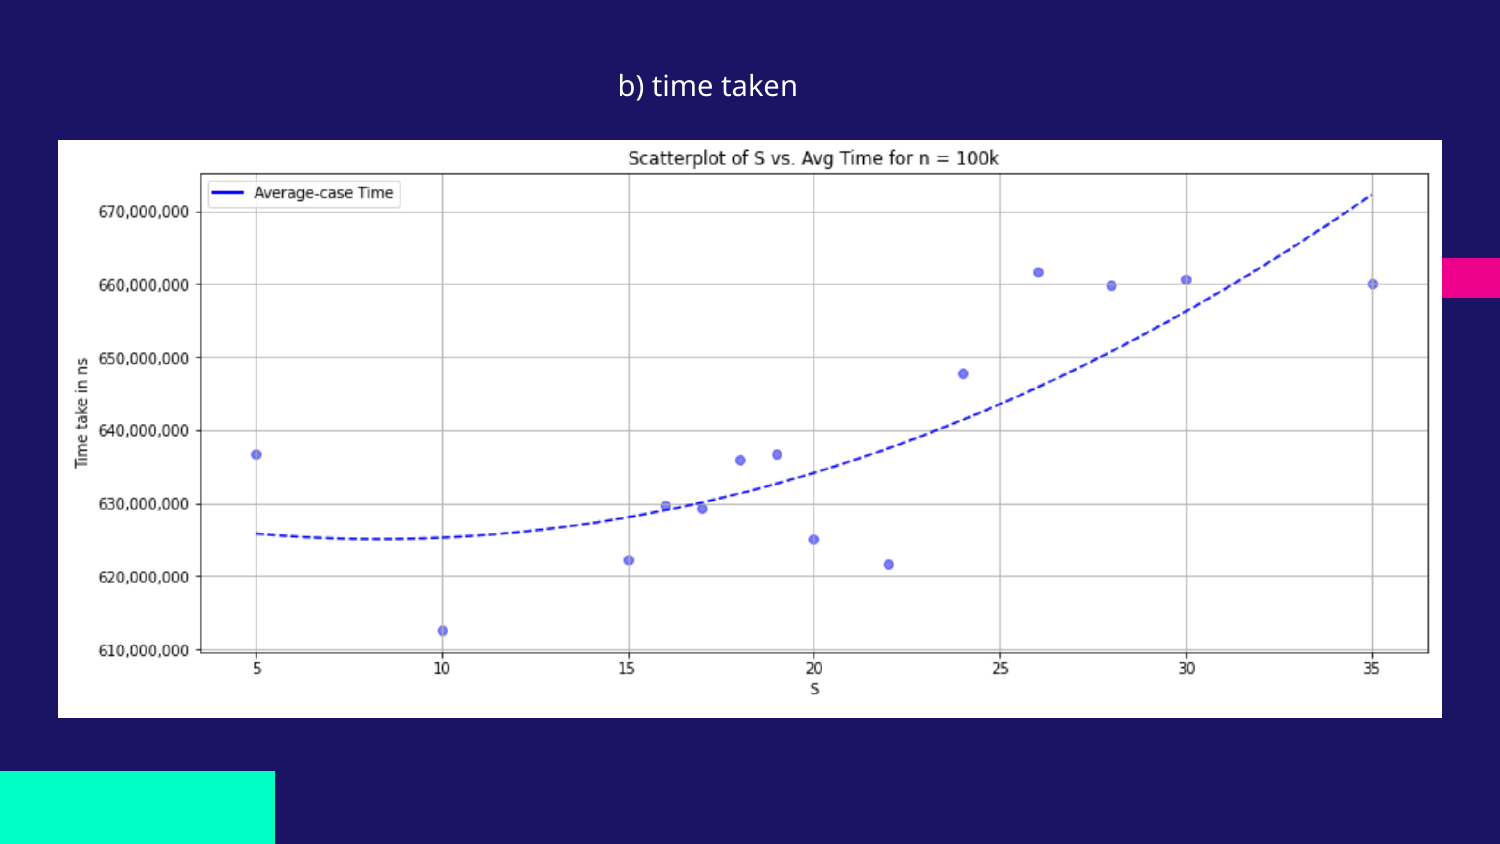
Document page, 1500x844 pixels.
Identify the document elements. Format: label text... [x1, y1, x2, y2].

picture [58, 140, 1442, 718]
text_box b) time taken [302, 52, 1114, 139]
